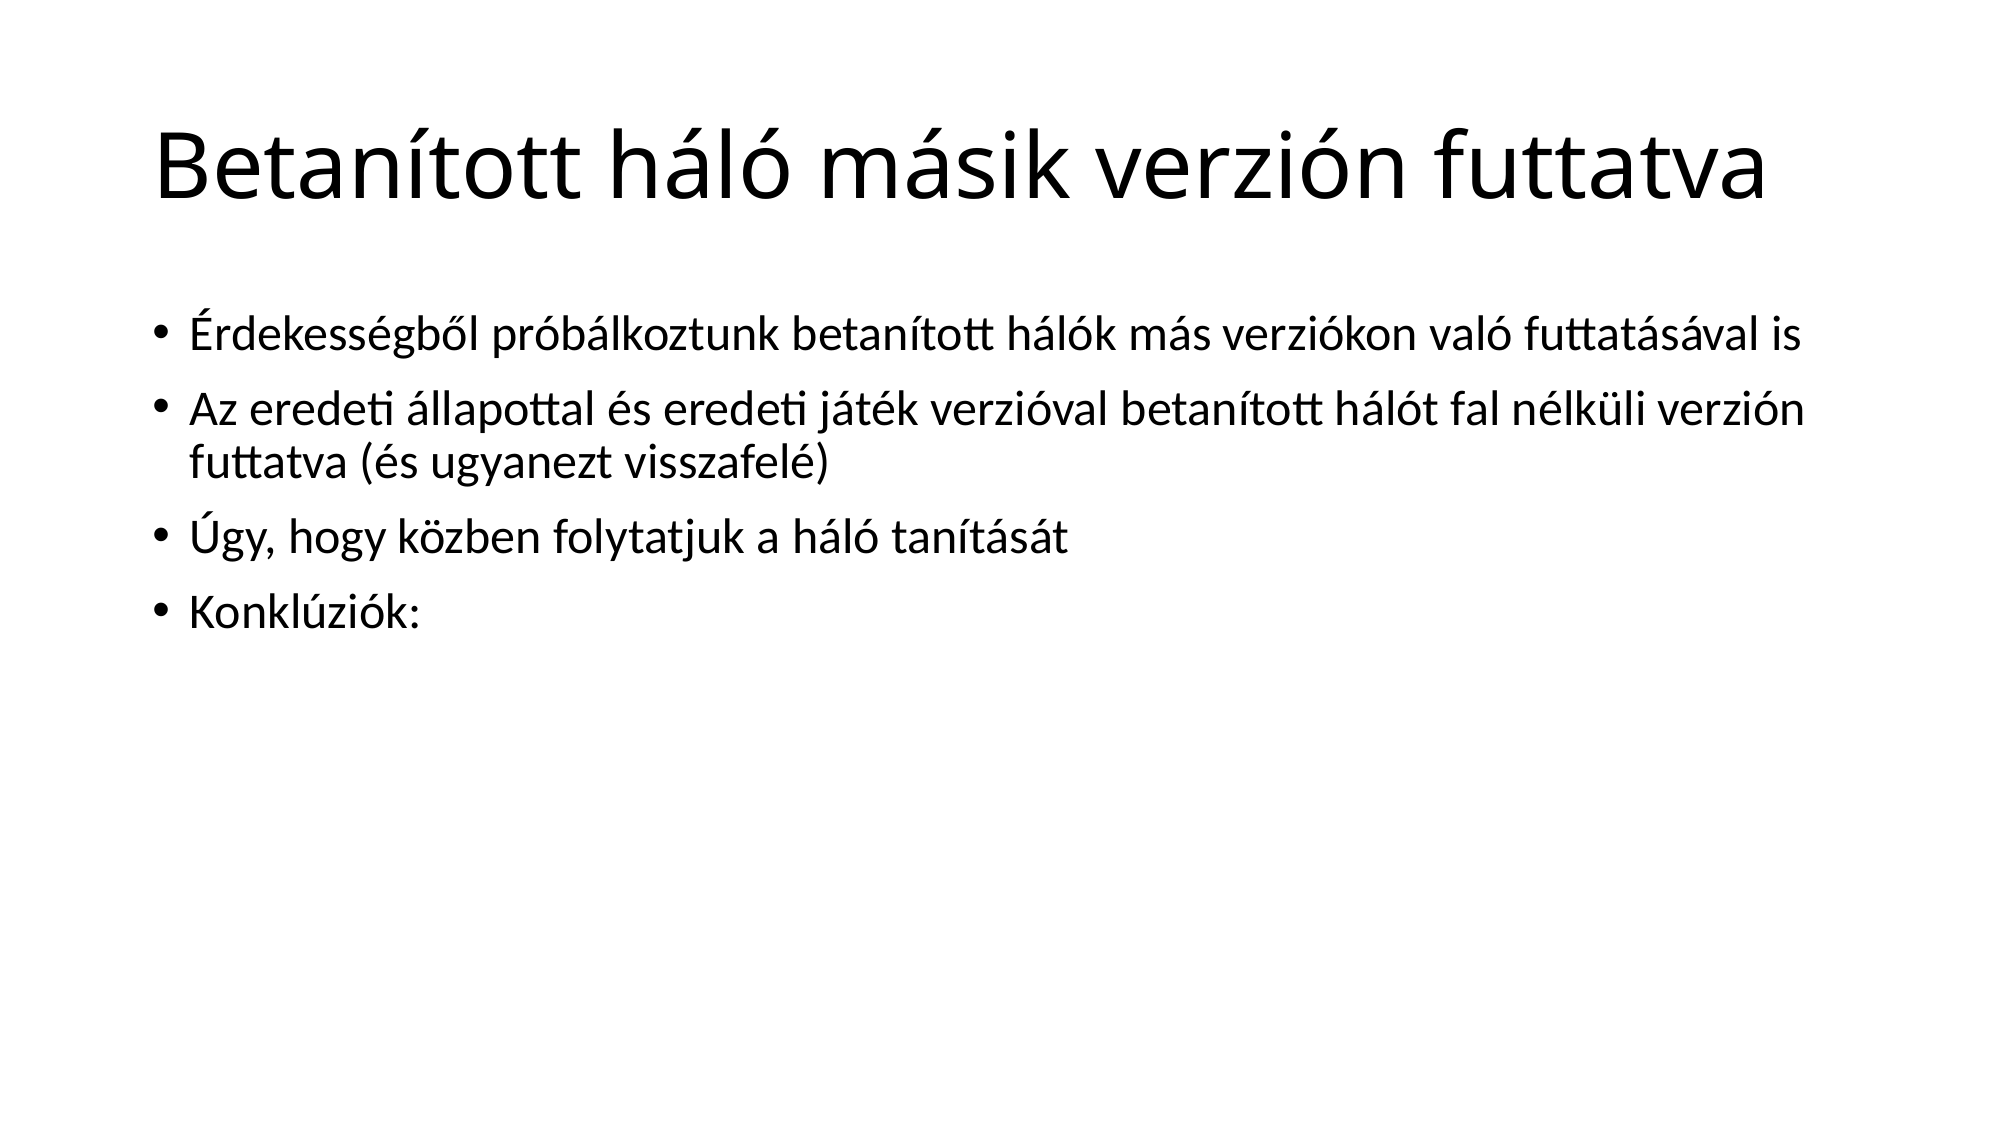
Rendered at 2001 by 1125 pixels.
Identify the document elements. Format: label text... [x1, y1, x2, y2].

title Betanított háló másik verzión futtatva [137, 59, 1863, 278]
list Érdekességből próbálkoztunk betanított hálók más verziókon való futtatásával is Az eredeti állapottal és eredeti játék verzióval betanított hálót fal nélküli verzión futtatva (és ugyanezt visszafelé) Úgy, hogy közben folytatjuk a háló tanítását Konklúziók: [137, 299, 1863, 1014]
